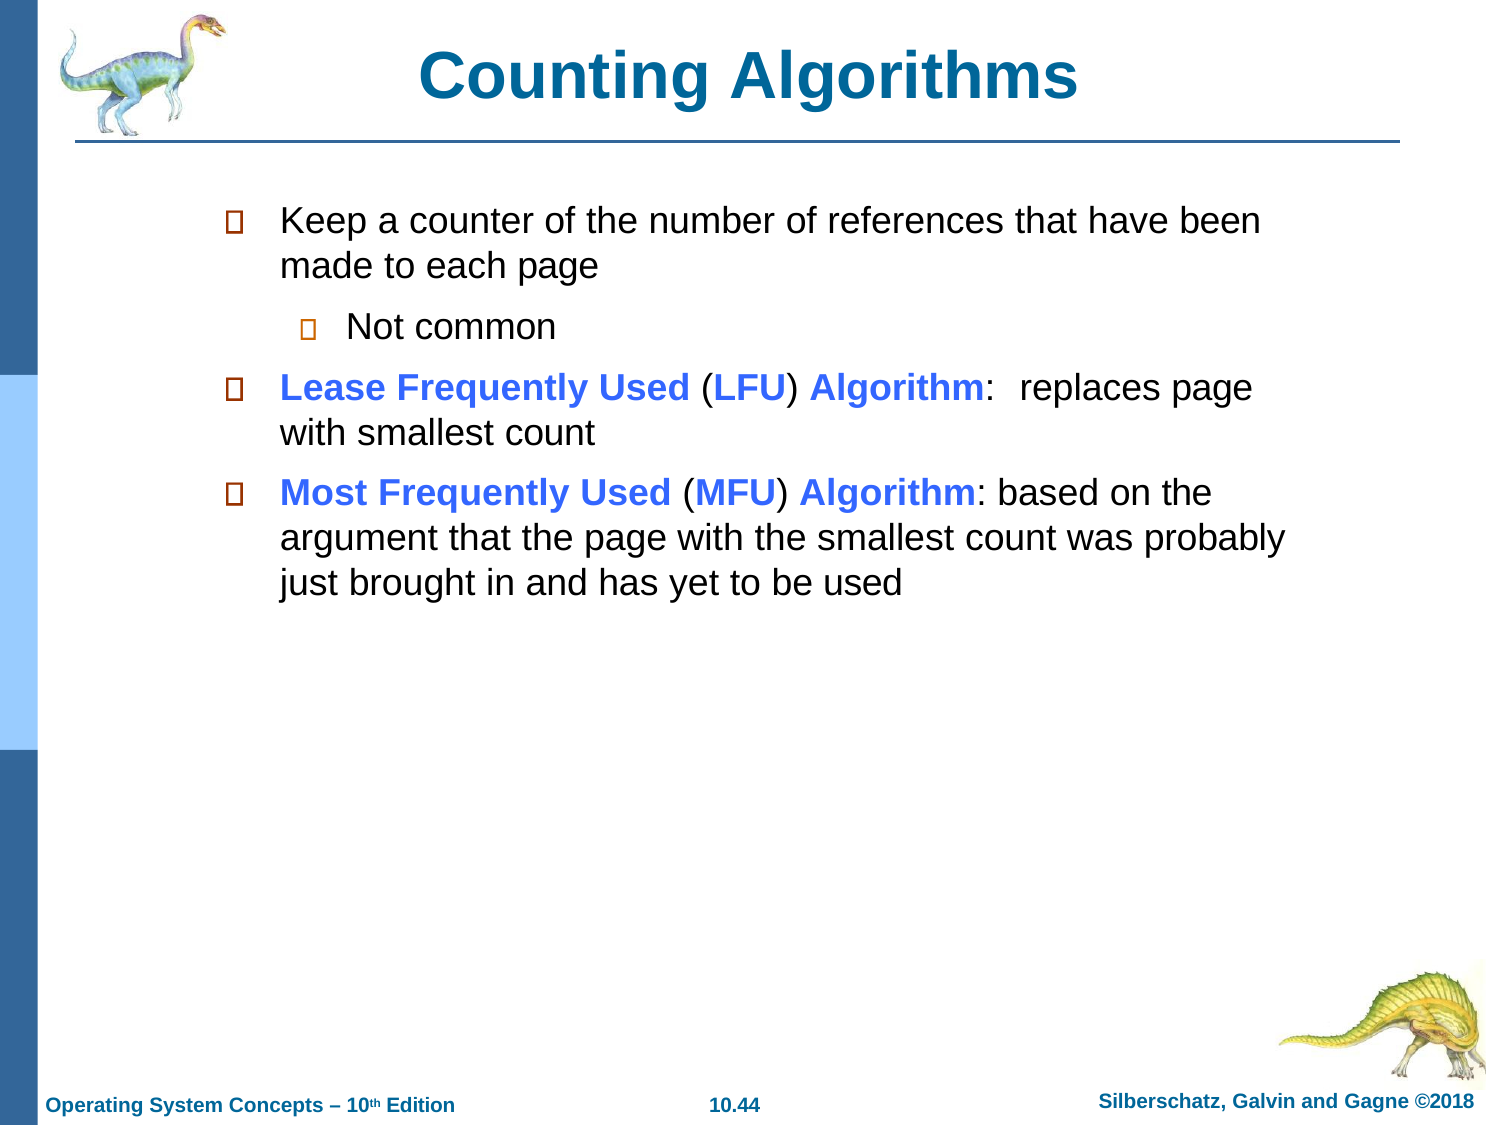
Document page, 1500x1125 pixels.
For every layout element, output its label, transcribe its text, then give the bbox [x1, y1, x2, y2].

title Counting Algorithms [218, 21, 1484, 220]
text_box Keep a counter of the number of references that have been made to each page Not common Lease Frequently Used (LFU) Algorithm: replaces page with smallest count Most Frequently Used (MFU) Algorithm: based on the argument that the page with the smallest count was probably just brought in and has yet to be used [278, 194, 1290, 604]
slide_number Silberschatz, Galvin and Gagne ©2018 [1096, 1087, 1478, 1125]
picture [223, 363, 268, 410]
picture [1275, 959, 1486, 1090]
picture [298, 306, 338, 348]
footer Operating System Concepts – 10th Edition [17, 1091, 462, 1125]
picture [223, 197, 268, 243]
slide_number 10.10 [707, 1091, 770, 1125]
picture [58, 11, 228, 145]
picture [223, 469, 268, 516]
